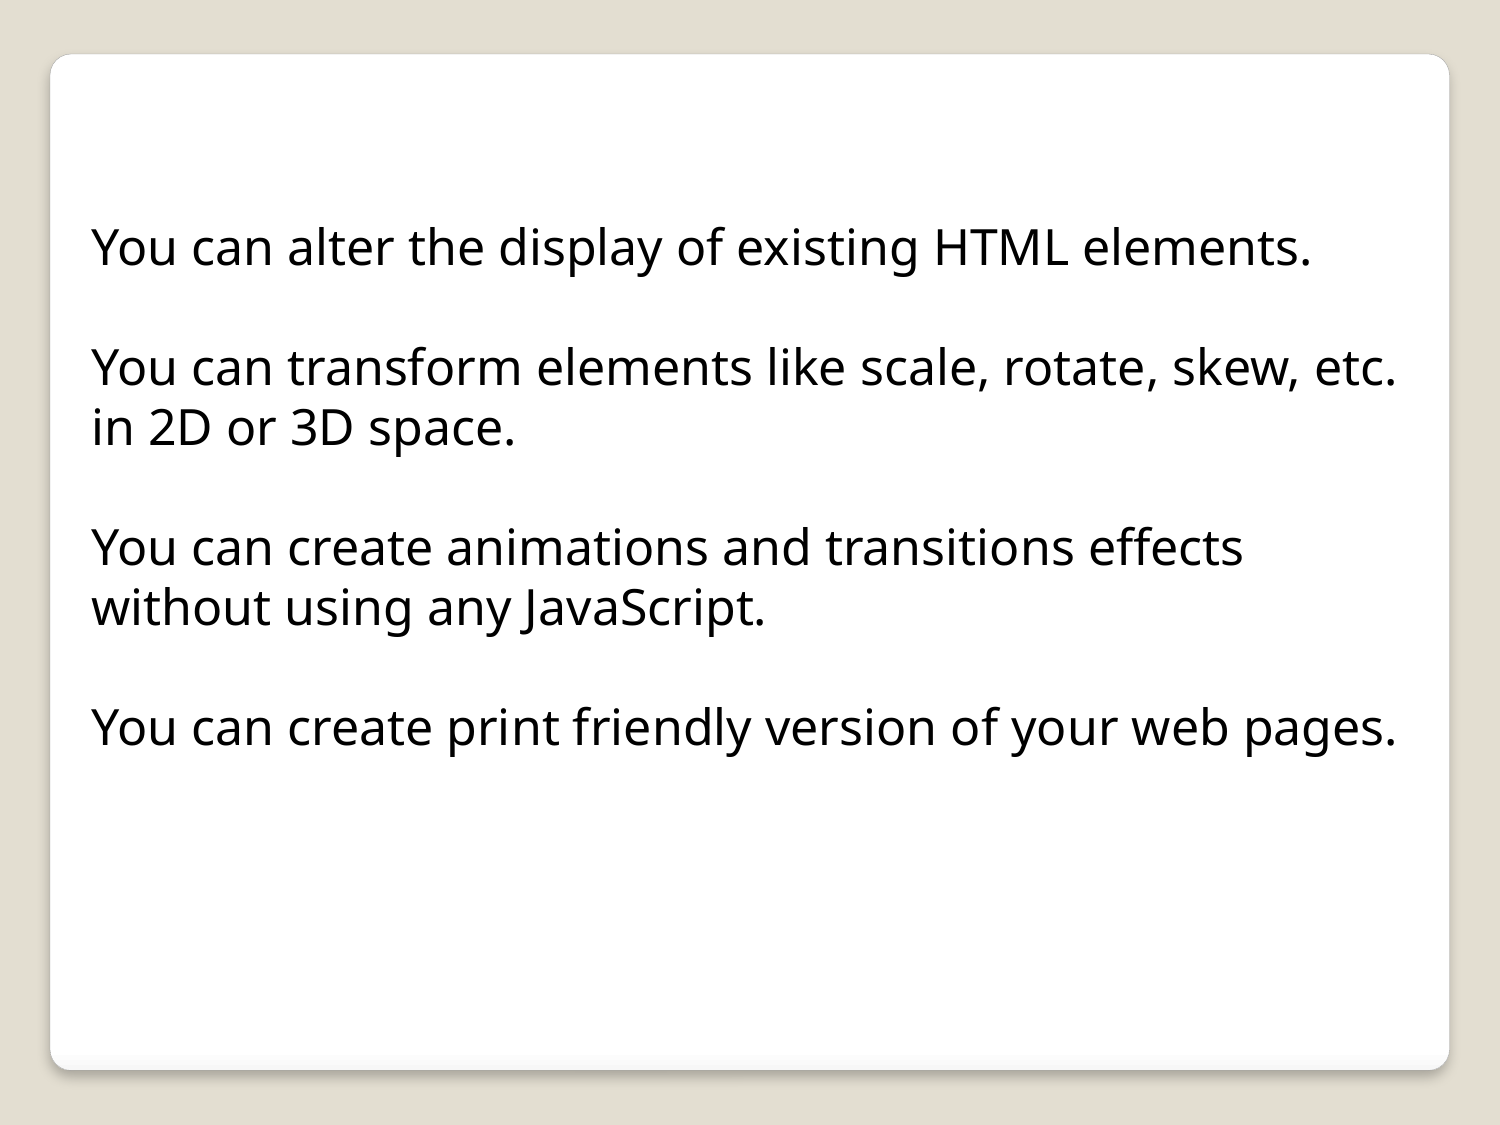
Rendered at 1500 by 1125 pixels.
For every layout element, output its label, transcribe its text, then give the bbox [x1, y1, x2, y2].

text_box You can alter the display of existing HTML elements. You can transform elements like scale, rotate, skew, etc. in 2D or 3D space. You can create animations and transitions effects without using any JavaScript. You can create print friendly version of your web pages. [76, 208, 1447, 763]
